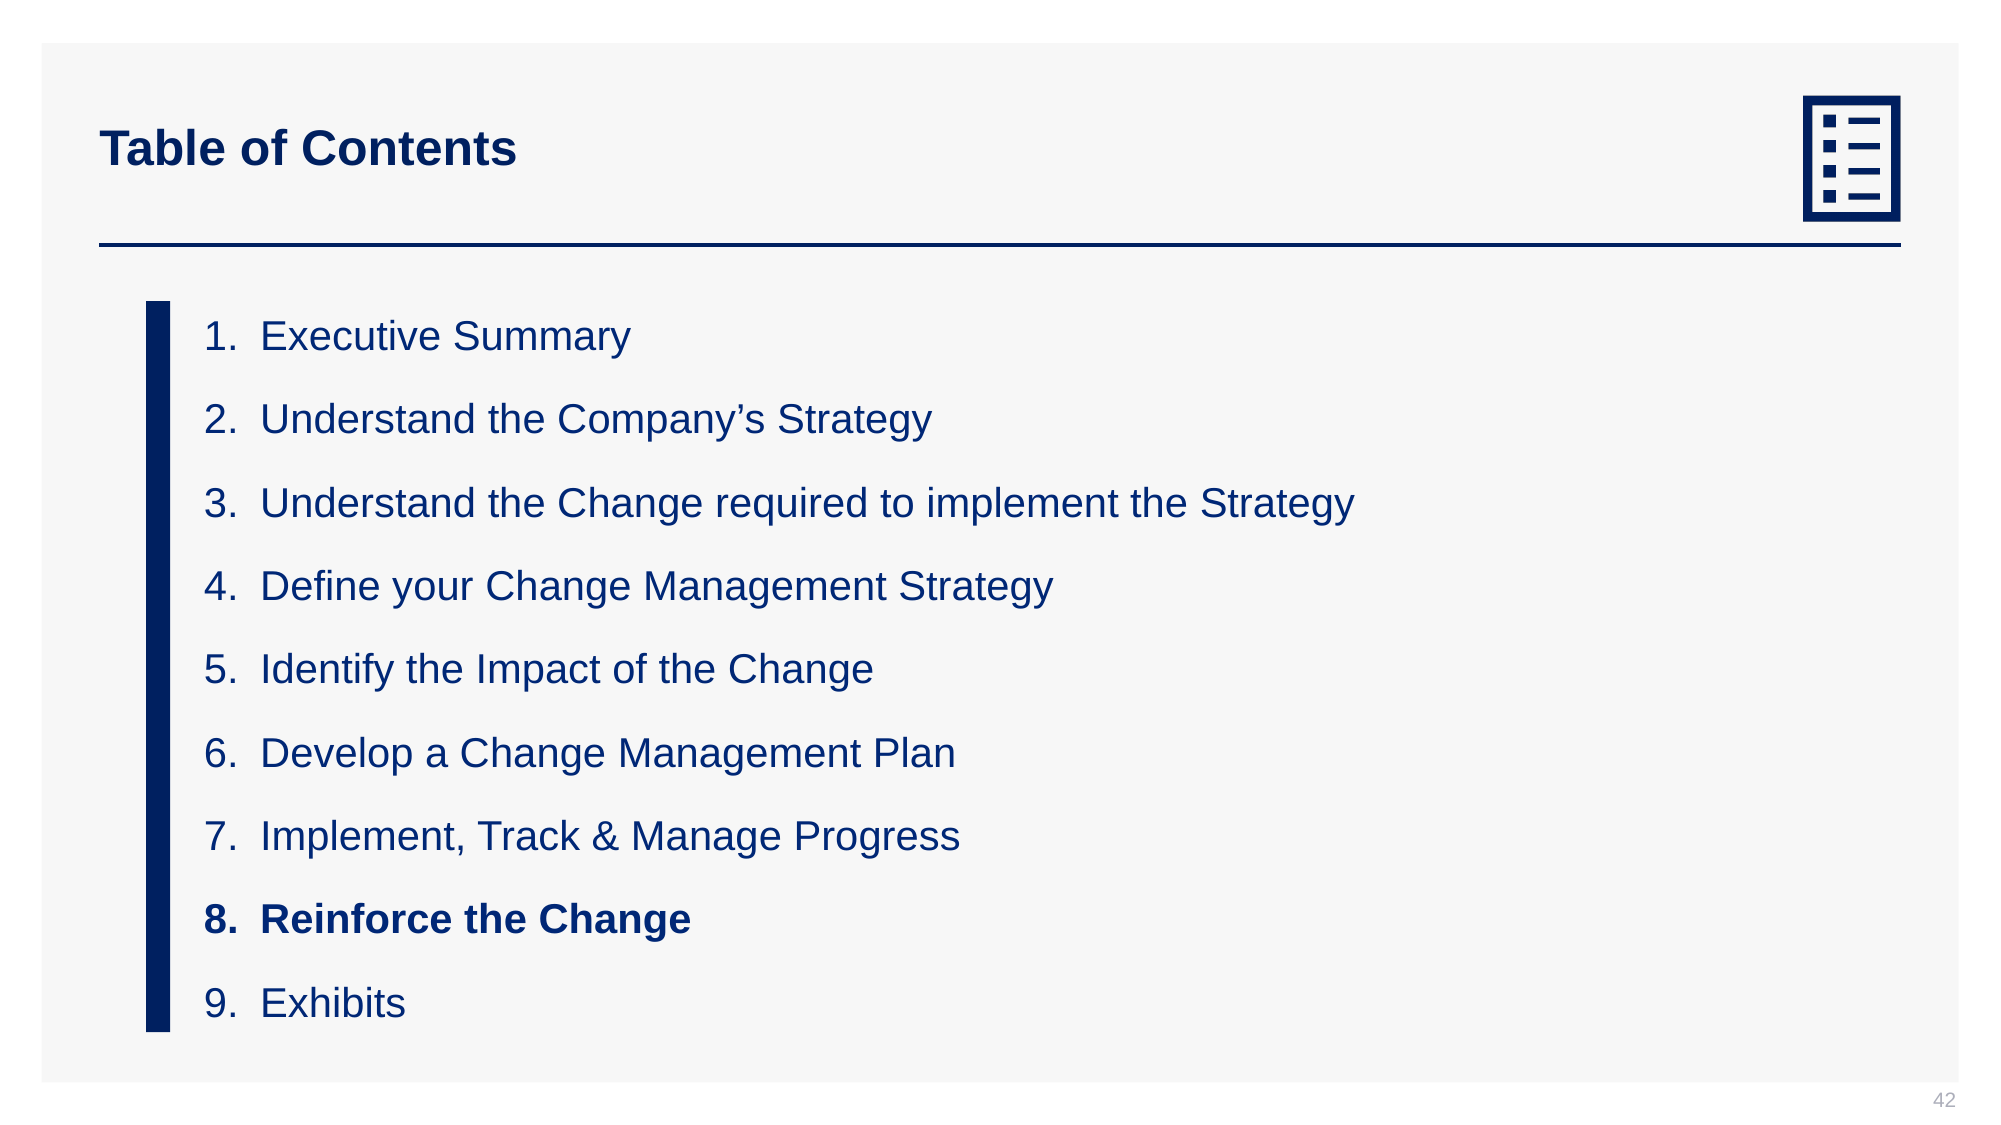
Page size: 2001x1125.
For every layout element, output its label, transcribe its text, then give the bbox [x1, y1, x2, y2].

slide_number 42 [1506, 1088, 1957, 1119]
text_box [145, 300, 171, 1033]
list Executive Summary Understand the Company’s Strategy Understand the Change required to implement the Strategy Define your Change Management Strategy Identify the Impact of the Change Develop a Change Management Plan Implement, Track & Manage Progress Reinforce the Change Exhibits [171, 301, 1767, 1033]
title Table of Contents [84, 59, 1901, 239]
picture [1776, 83, 1927, 234]
